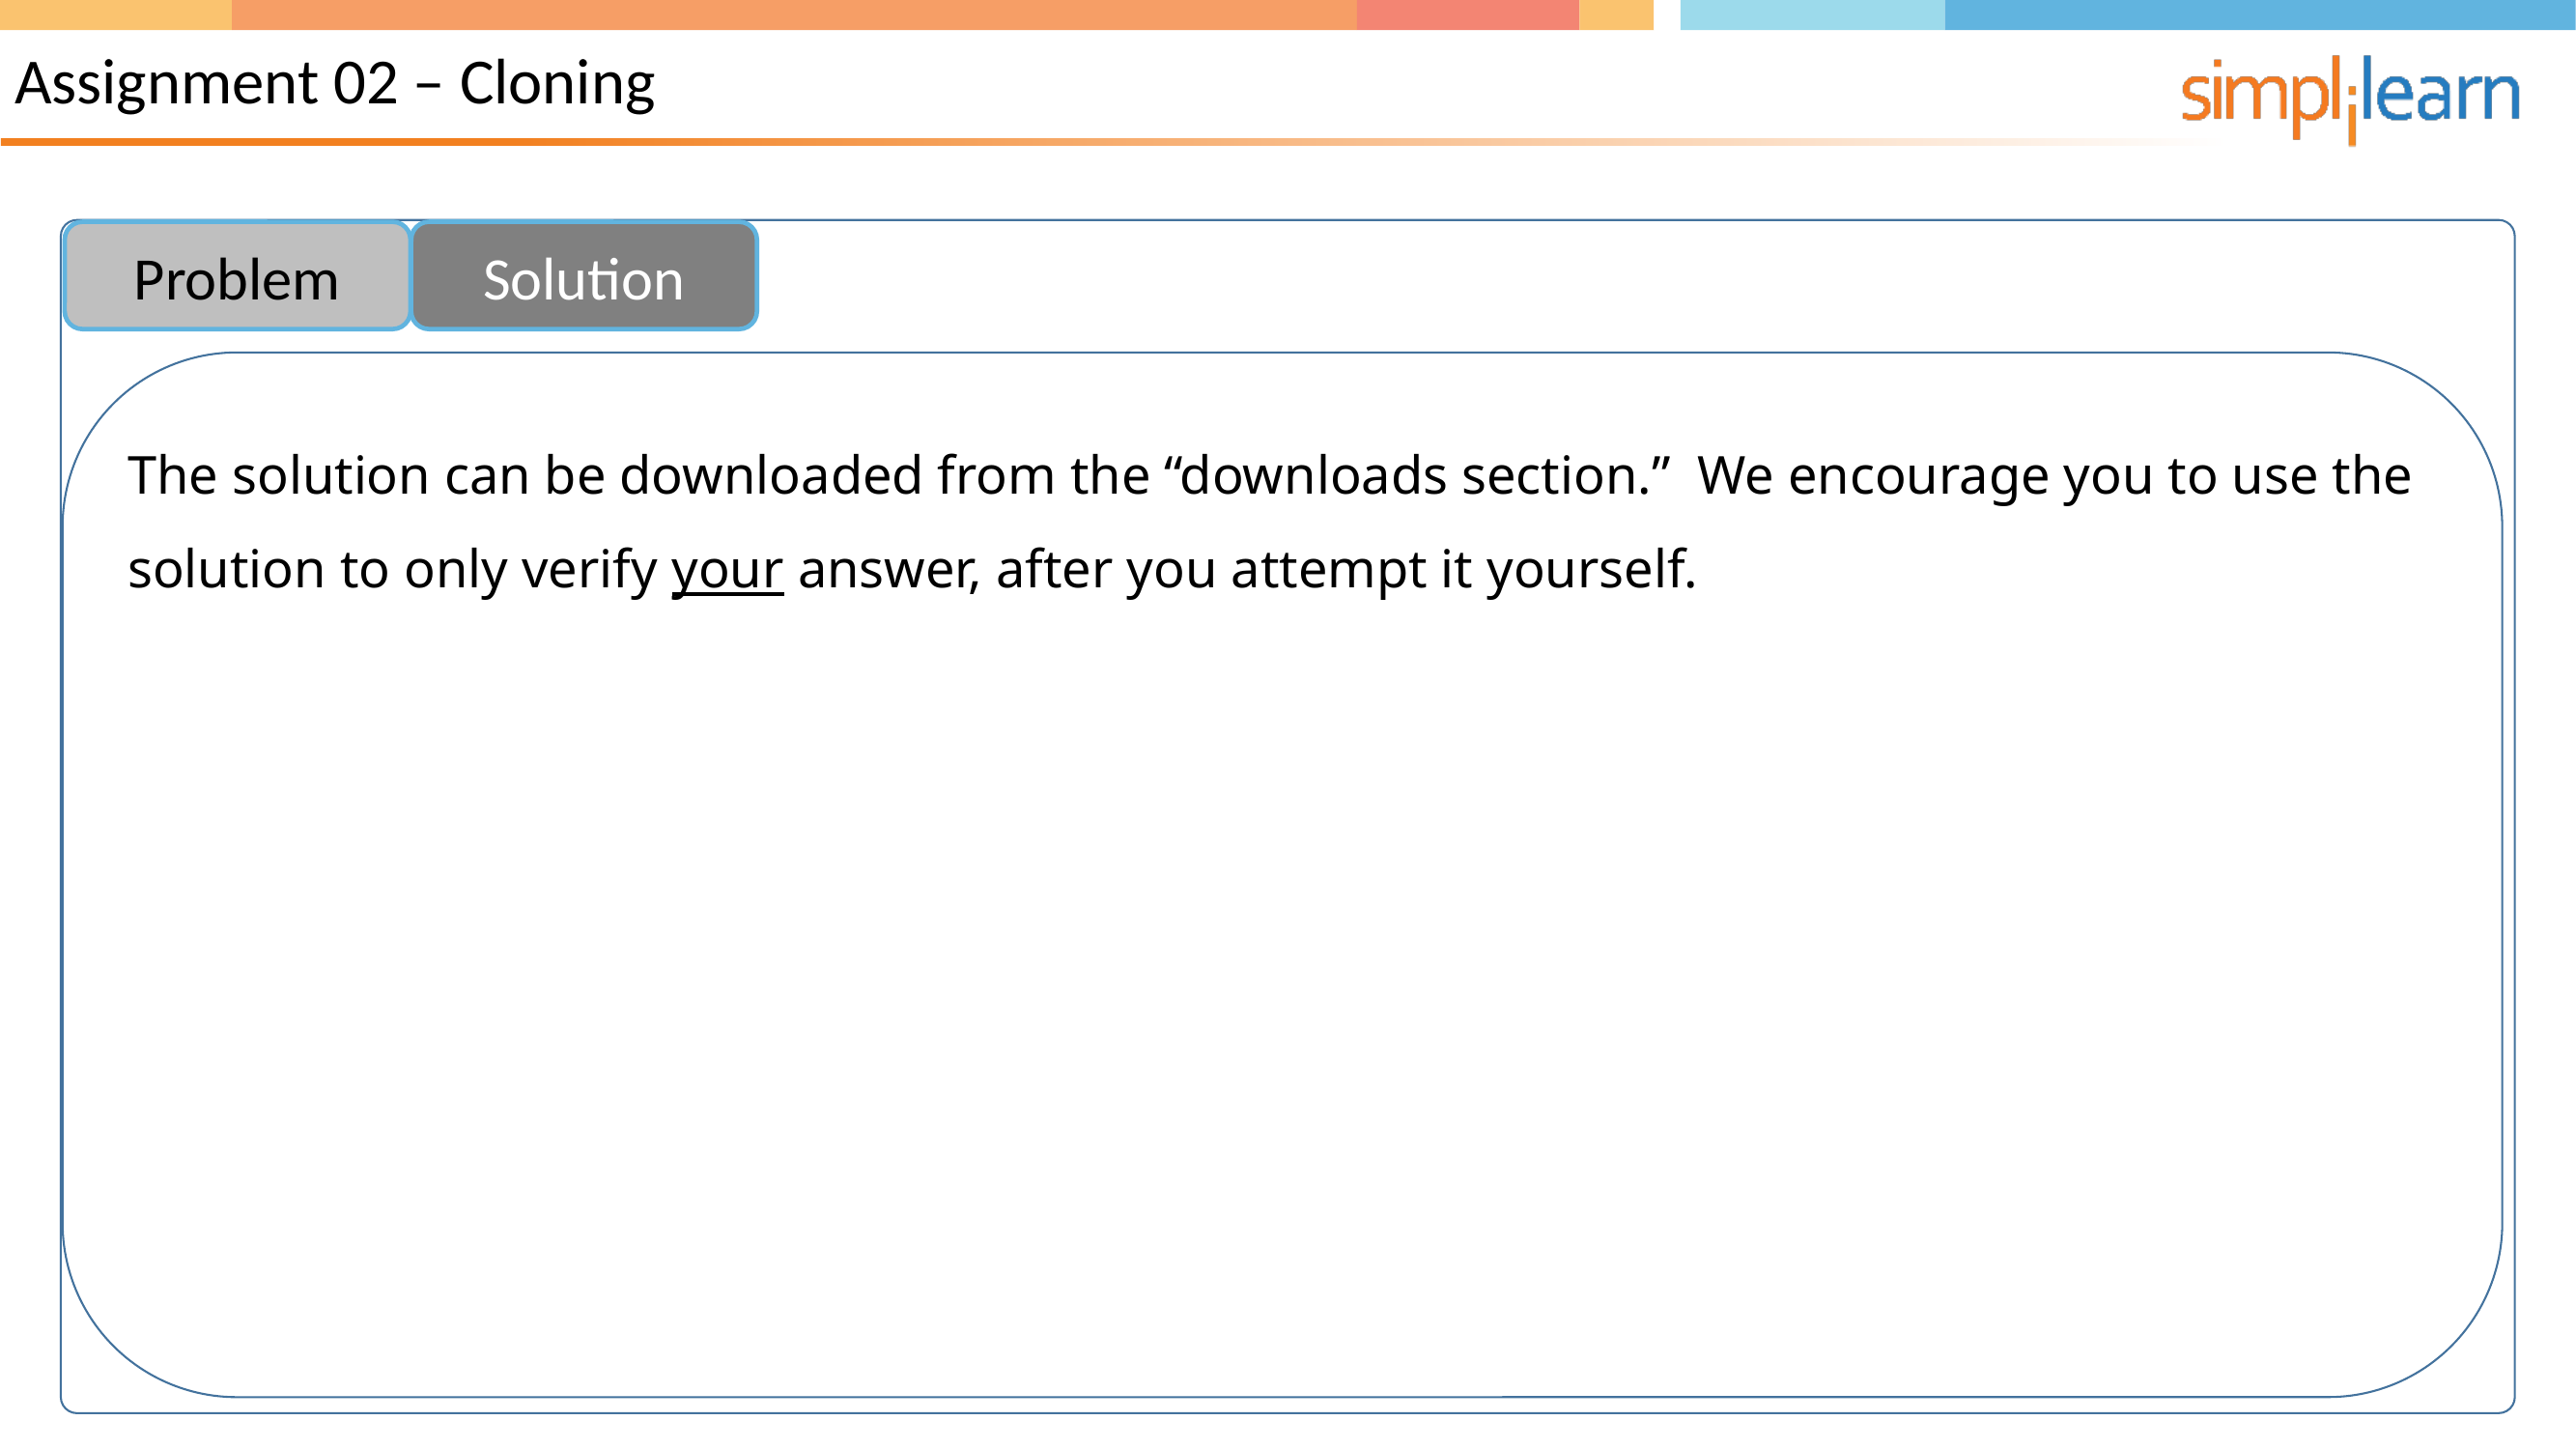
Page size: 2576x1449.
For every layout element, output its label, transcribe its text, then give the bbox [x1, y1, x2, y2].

text_box Solution [410, 220, 758, 330]
text_box [59, 218, 2516, 1414]
text_box Problem [63, 220, 412, 330]
list Assignment 02 – Cloning [0, 30, 2109, 137]
picture [2179, 44, 2522, 168]
text_box The solution can be downloaded from the “downloads section.” We encourage you to use the solution to only verify your answer, after you attempt it yourself. [61, 351, 2504, 1399]
